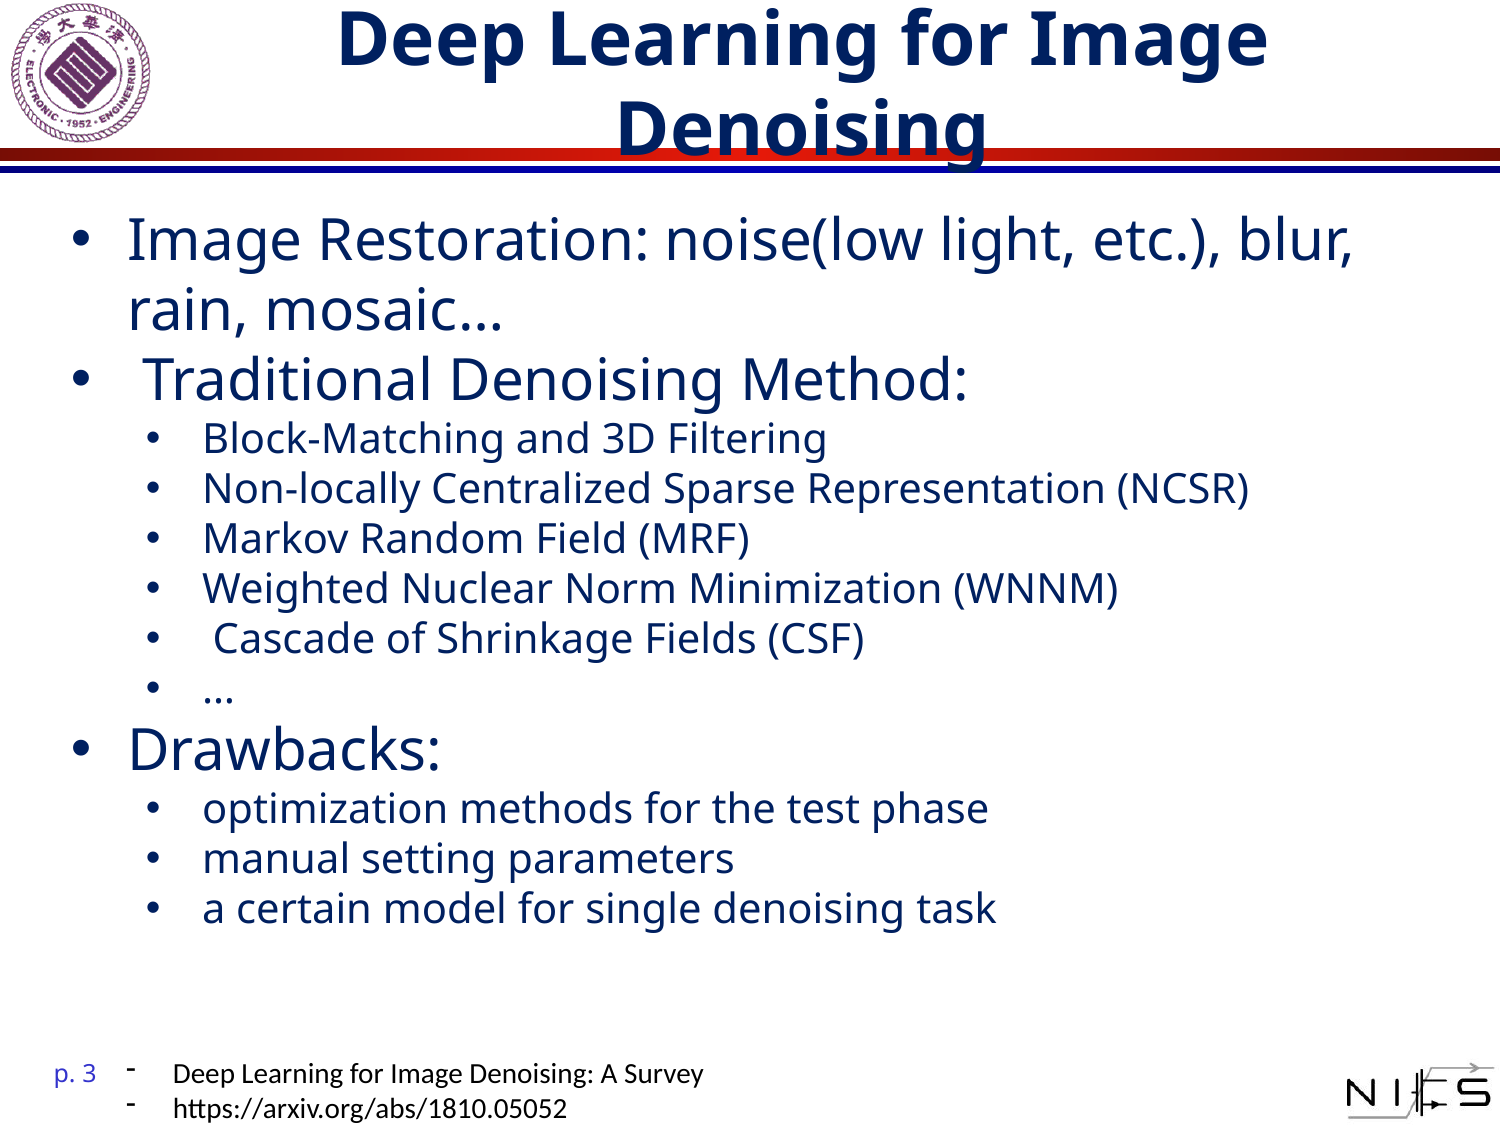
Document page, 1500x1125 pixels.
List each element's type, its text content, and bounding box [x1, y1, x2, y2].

slide_number p. 3 [0, 1049, 111, 1125]
picture [1389, 1058, 1500, 1125]
text_box Image Restoration: noise(low light, etc.), blur, rain, mosaic… Traditional Denoising Method: Block-Matching and 3D Filtering Non-locally Centralized Sparse Representation (NCSR) Markov Random Field (MRF) Weighted Nuclear Norm Minimization (WNNM) Cascade of Shrinkage Fields (CSF) … Drawbacks: optimization methods for the test phase manual setting parameters a certain model for single denoising task [55, 194, 1480, 964]
picture [0, 0, 160, 148]
title Deep Learning for Image Denoising [158, 17, 1447, 143]
text_box Deep Learning for Image Denoising: A Survey https://arxiv.org/abs/1810.05052 [111, 1046, 1389, 1125]
